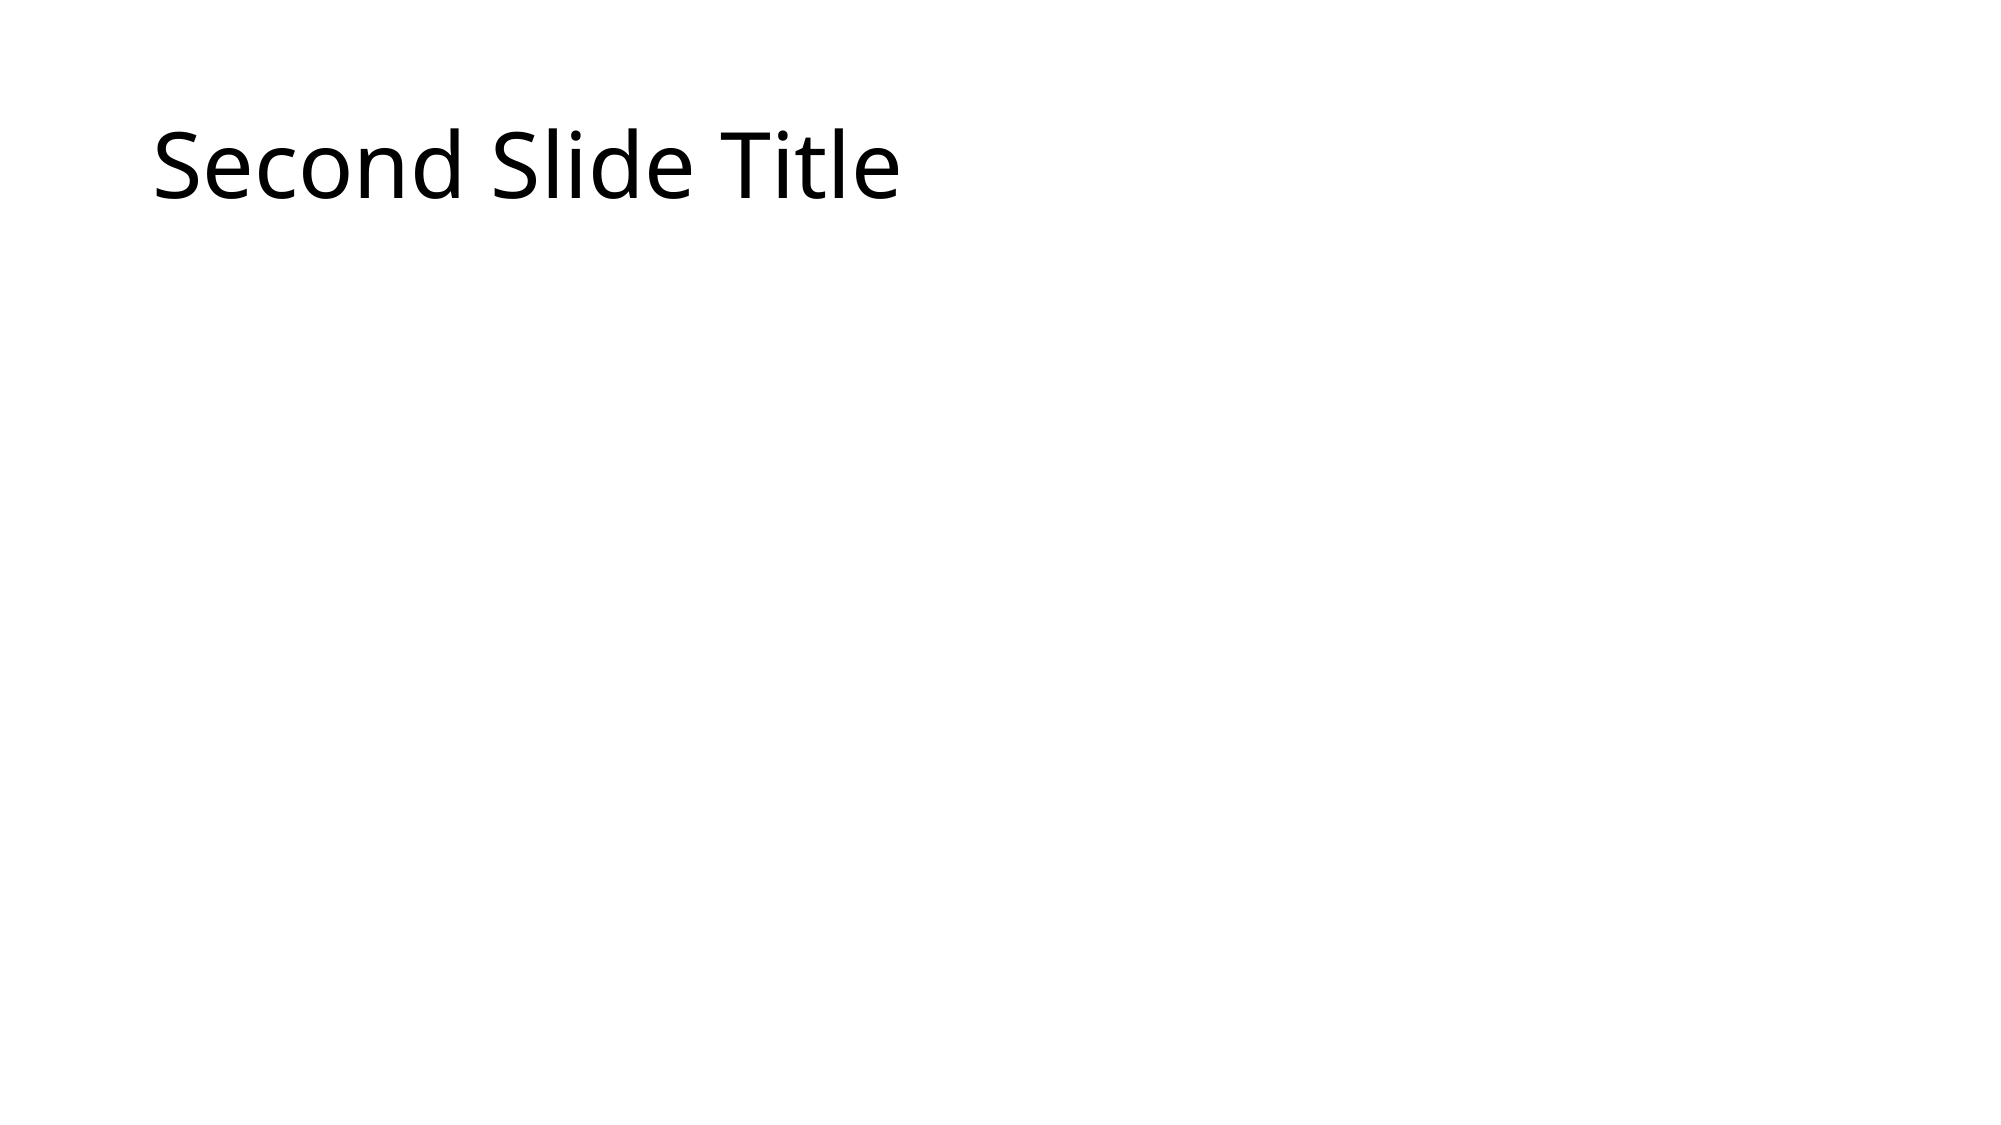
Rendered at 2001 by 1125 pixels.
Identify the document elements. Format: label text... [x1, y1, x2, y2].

title Second Slide Title [137, 59, 1863, 278]
